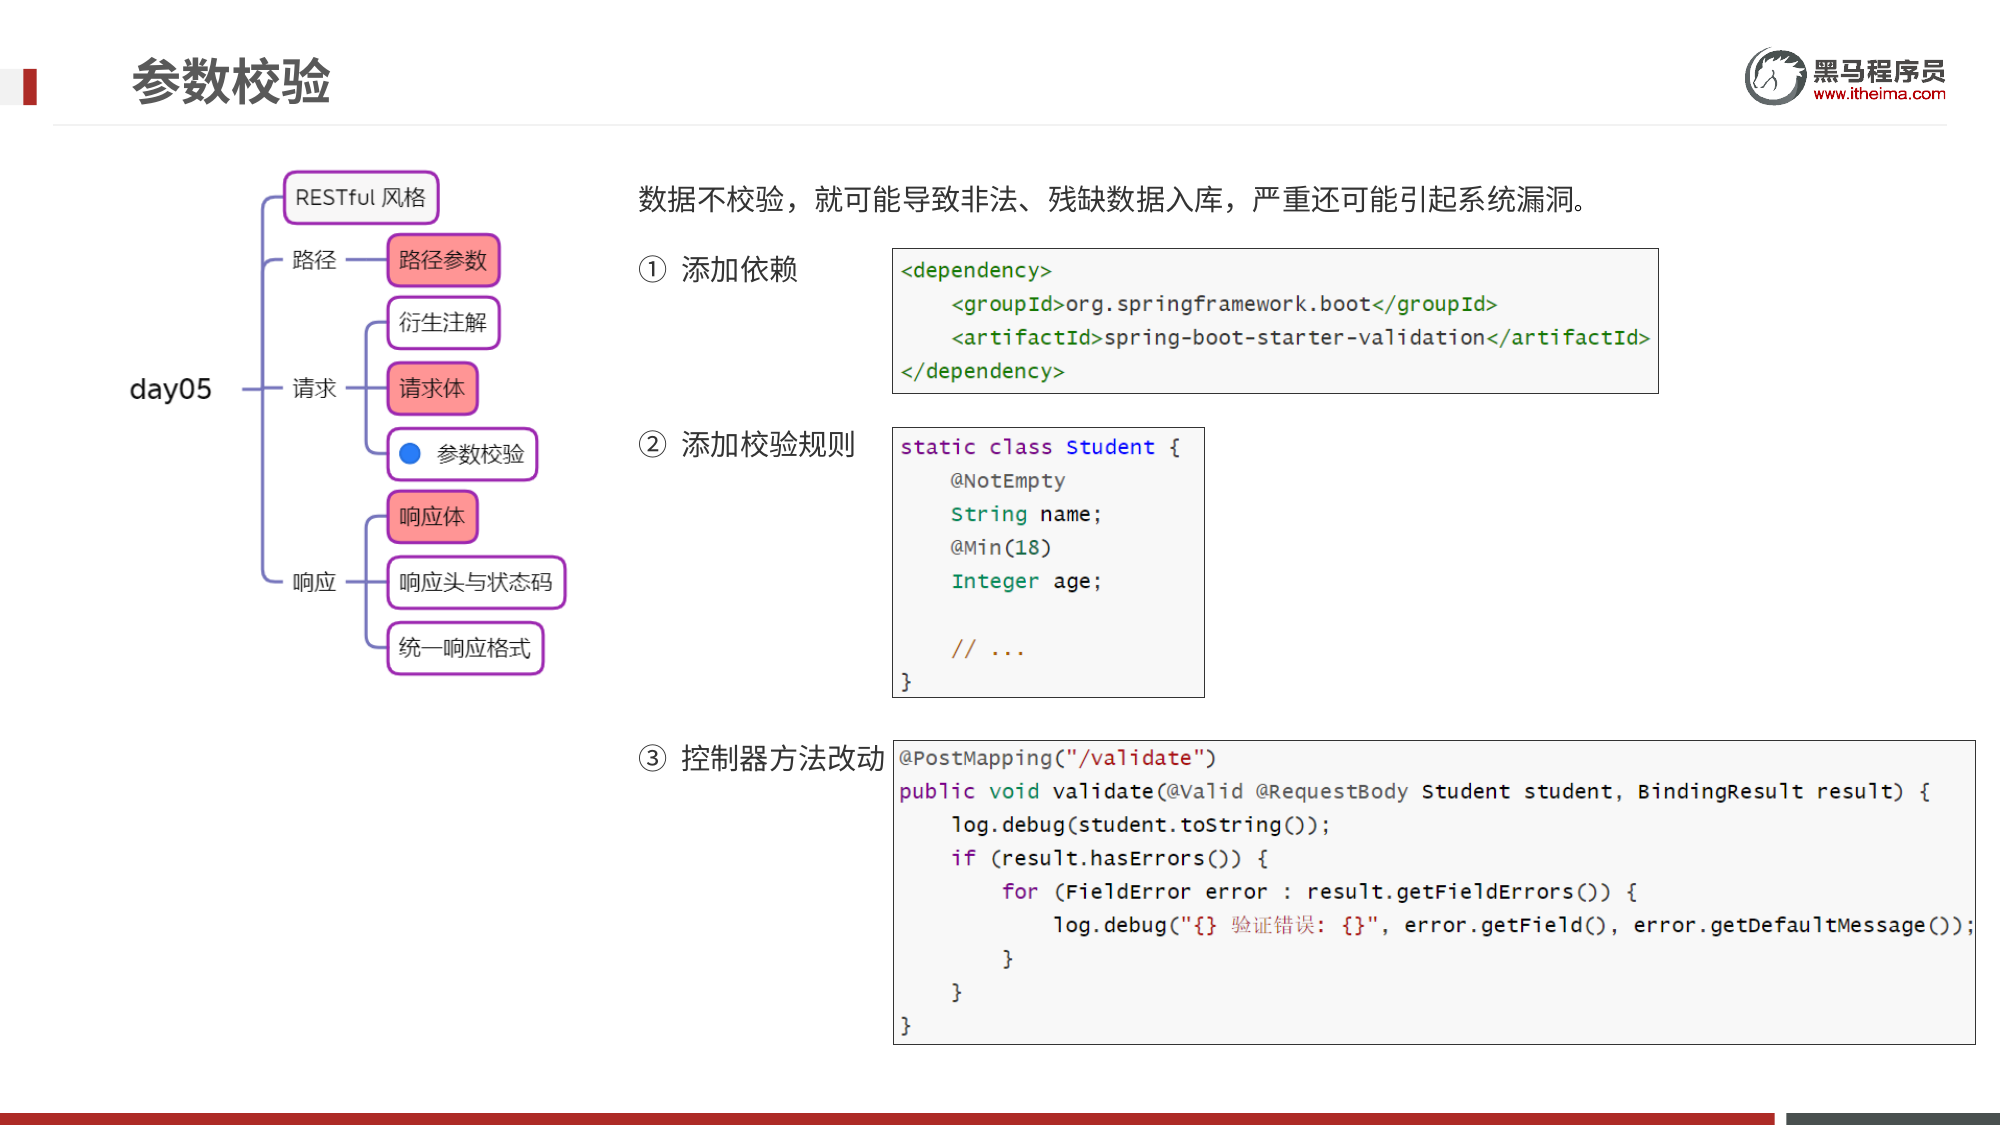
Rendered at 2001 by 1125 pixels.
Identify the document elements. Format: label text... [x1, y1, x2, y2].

picture [892, 248, 1659, 394]
list 数据不校验，就可能导致非法、残缺数据入库，严重还可能引起系统漏洞。 ① 添加依赖 ② 添加校验规则 ③ 控制器方法改动 [624, 156, 1786, 1101]
picture [892, 427, 1205, 698]
picture [116, 155, 579, 690]
picture [1744, 46, 1946, 106]
title 参数校验 [116, 38, 1556, 124]
picture [893, 739, 1976, 1045]
